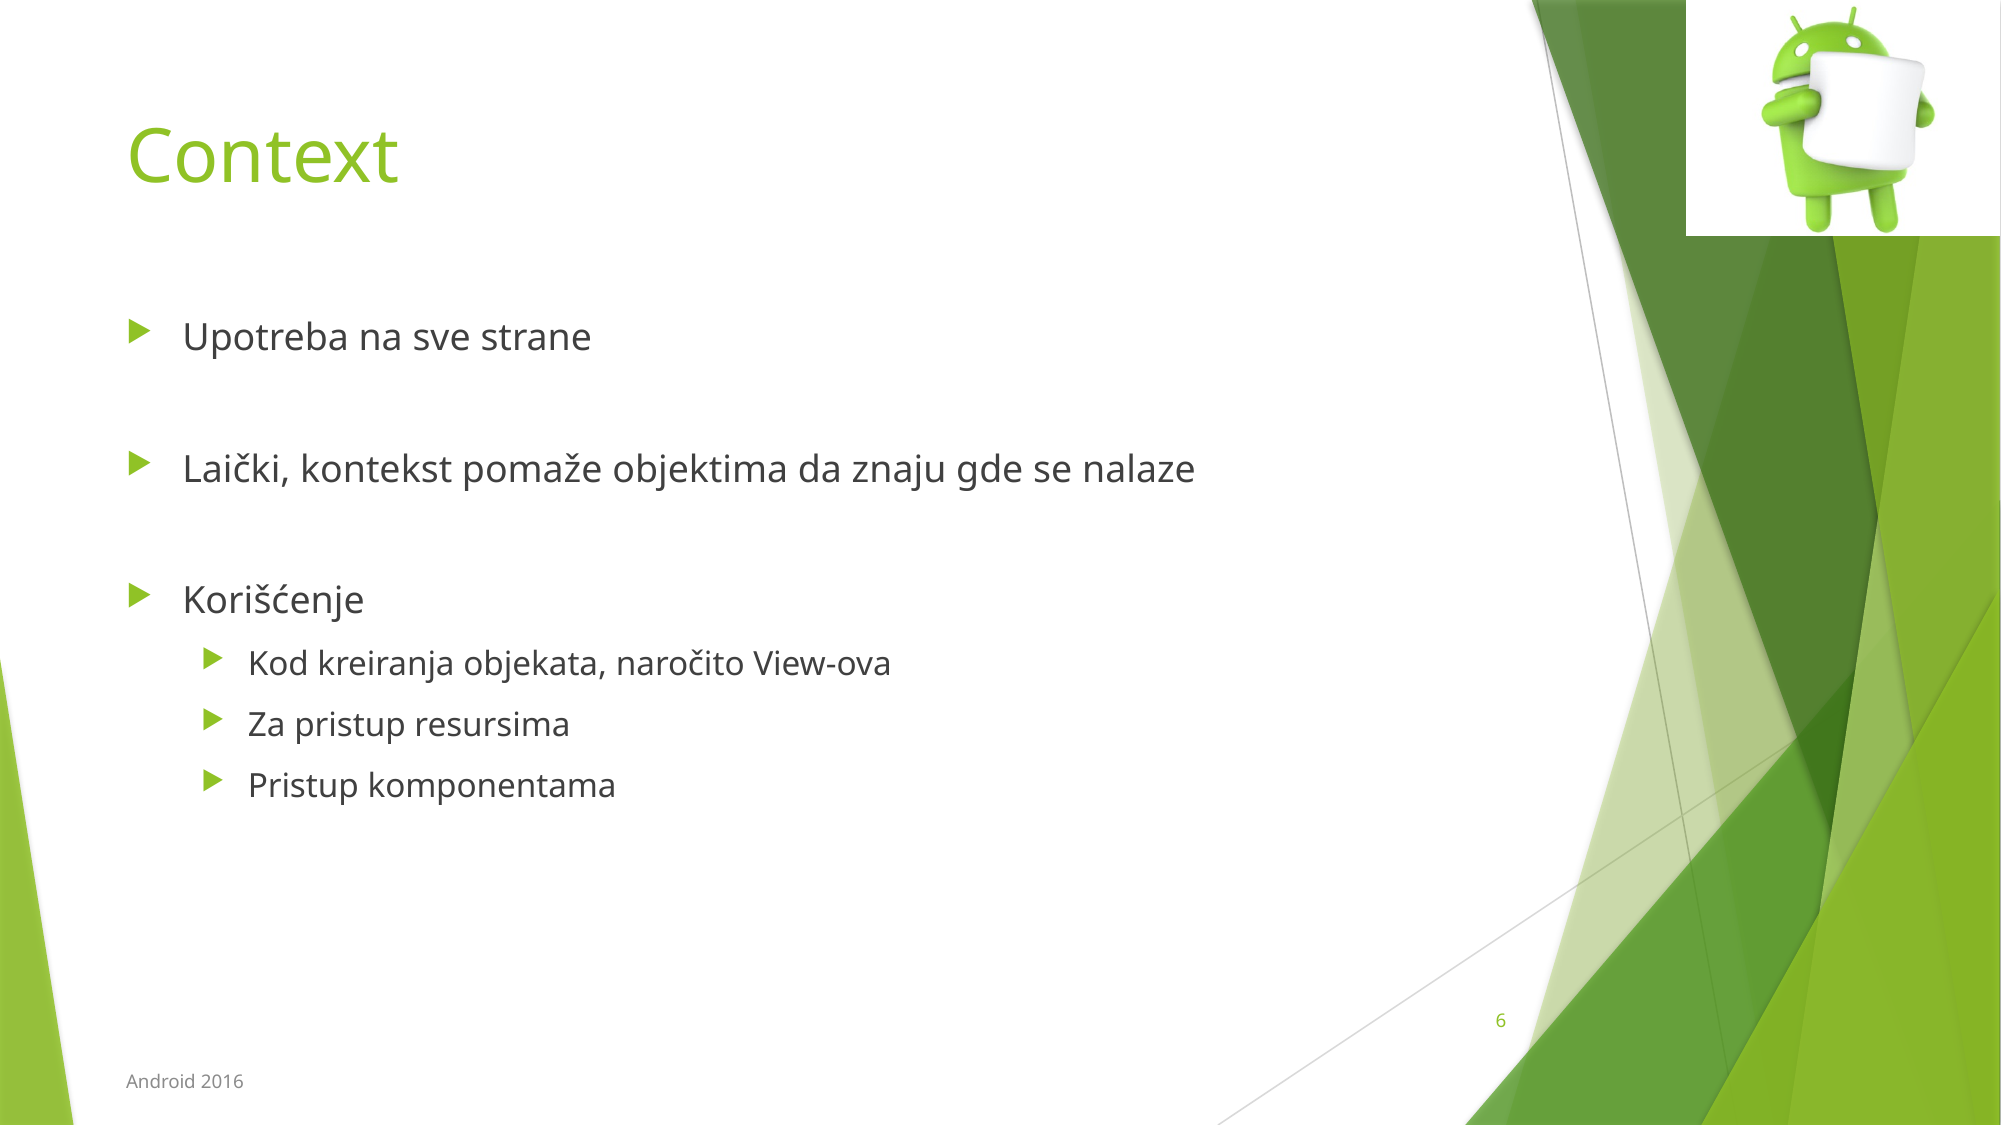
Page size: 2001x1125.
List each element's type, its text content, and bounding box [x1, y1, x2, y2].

picture [1686, 0, 2000, 236]
title Context [111, 99, 1522, 305]
footer Android 2016 [111, 1050, 1145, 1111]
slide_number 6 [1409, 991, 1522, 1051]
list Upotreba na sve strane Laički, kontekst pomaže objektima da znaju gde se nalaze Korišćenje Kod kreiranja objekata, naročito View-ova Za pristup resursima Pristup komponentama [111, 305, 1522, 943]
